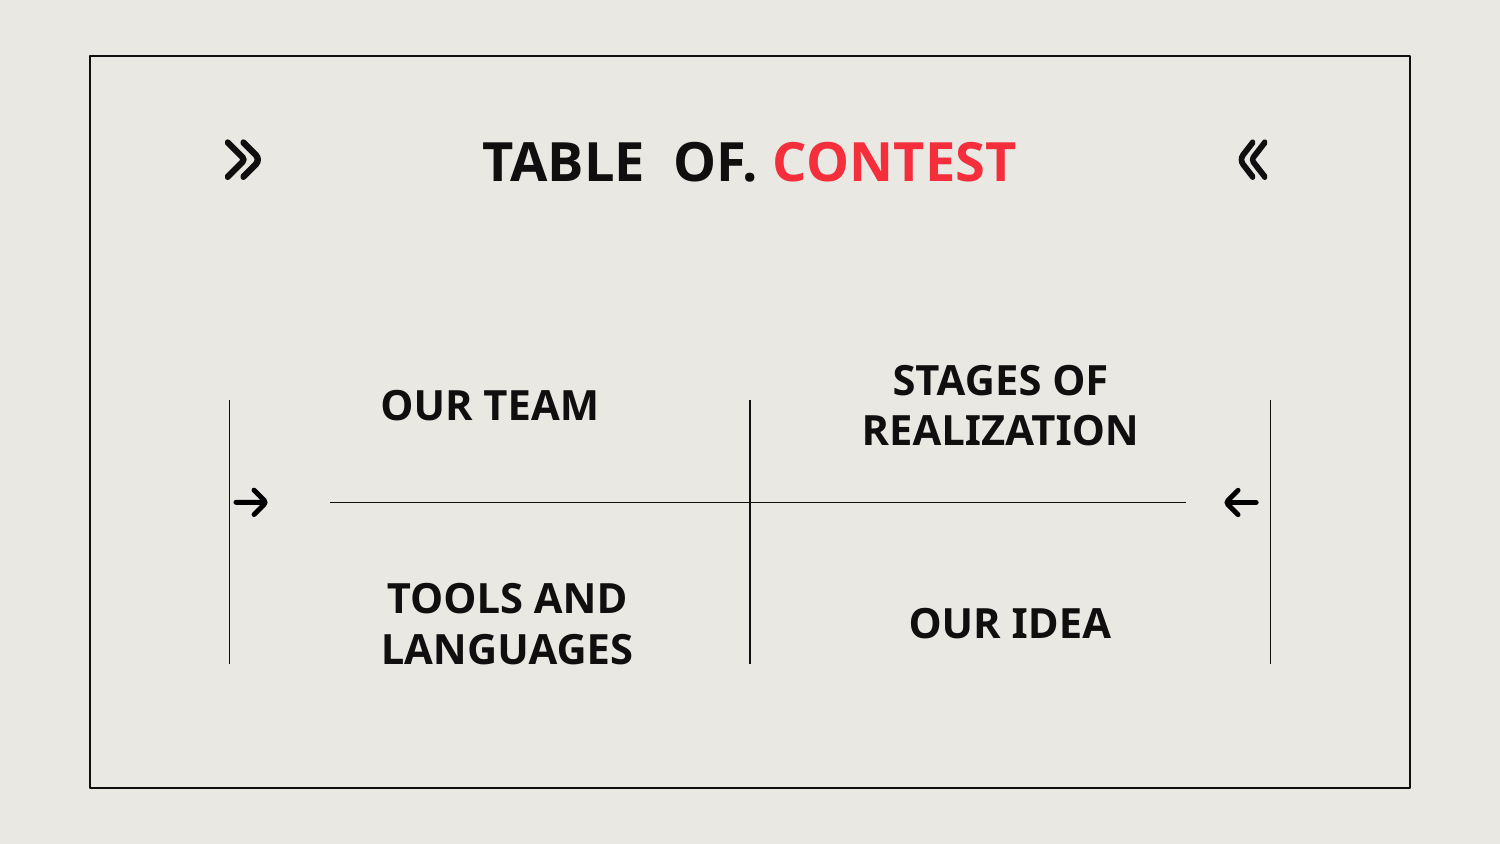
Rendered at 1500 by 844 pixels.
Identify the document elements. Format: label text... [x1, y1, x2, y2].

text_box [234, 487, 268, 517]
title TABLE OF. CONTEST [260, 112, 1240, 207]
text_box STAGES OF REALIZATION [783, 361, 1218, 446]
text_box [225, 140, 261, 179]
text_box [1239, 140, 1267, 179]
subtitle OUR IDEA [870, 580, 1150, 665]
text_box TOOLS AND LANGUAGES [298, 580, 716, 665]
subtitle OUR TEAM [350, 361, 629, 446]
text_box [1224, 487, 1259, 518]
